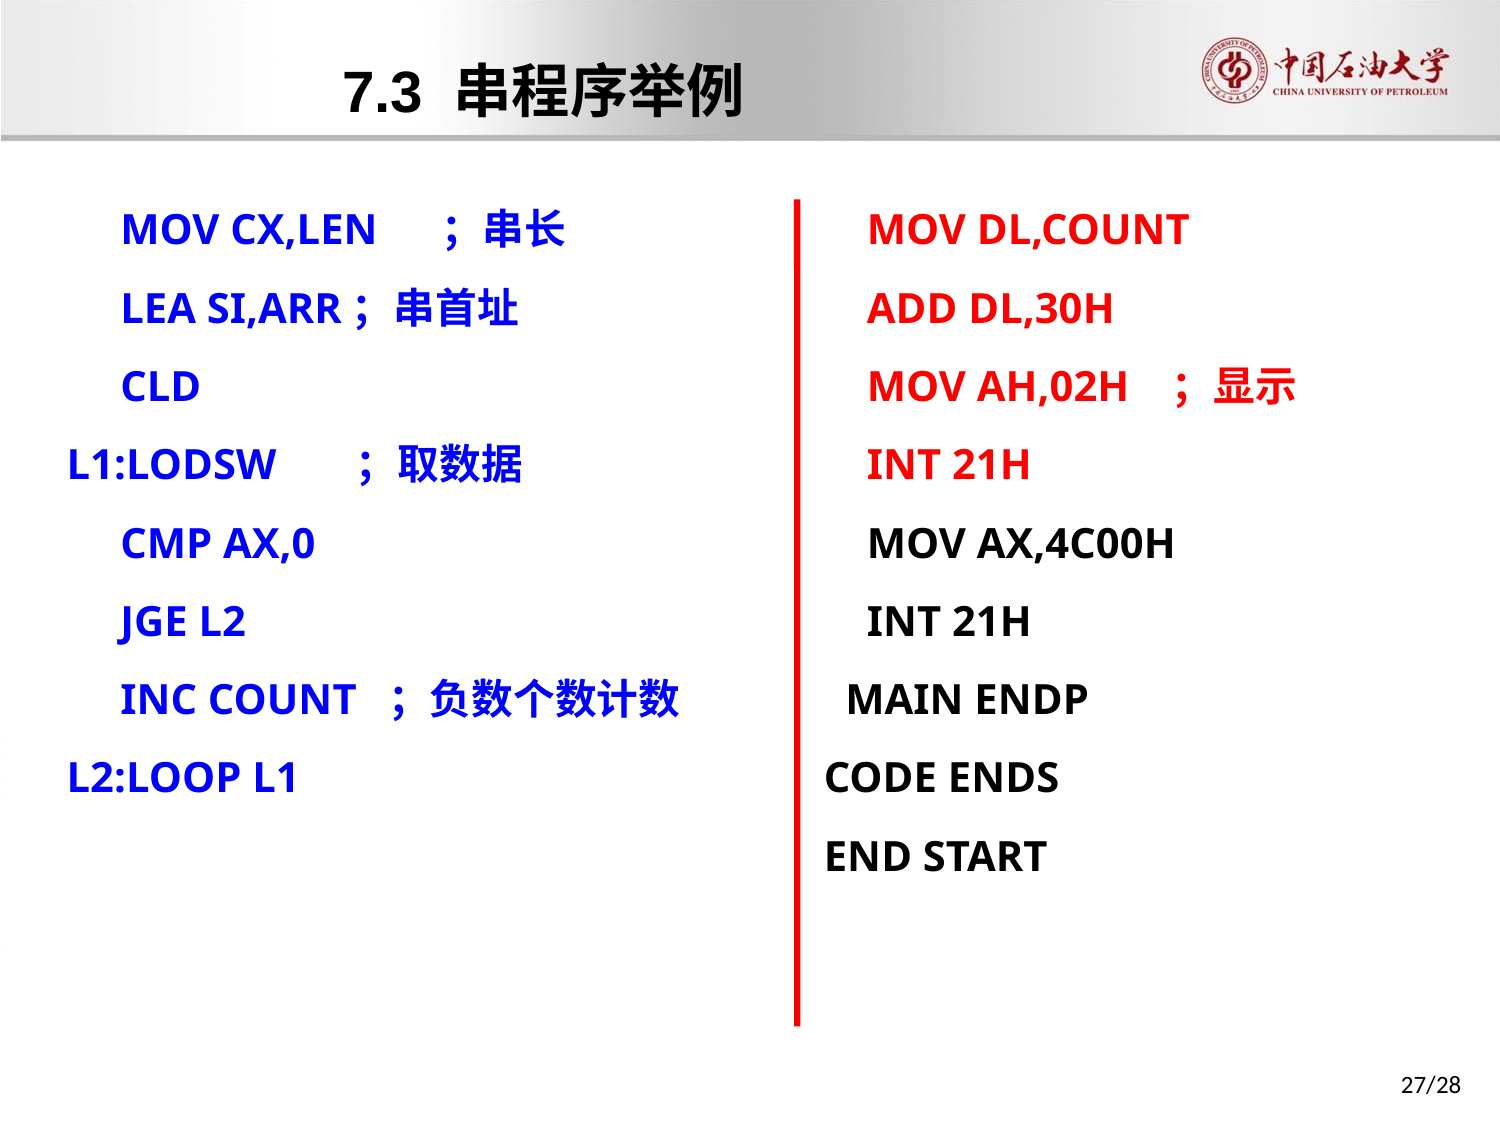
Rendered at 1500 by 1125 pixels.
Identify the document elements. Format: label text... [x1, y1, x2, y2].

slide_number 27/28 [1349, 1053, 1477, 1114]
text_box MOV CX,LEN ；串长 LEA SI,ARR；串首址 CLD L1:LODSW ；取数据 CMP AX,0 JGE L2 INC COUNT ；负数个数计数 L2:LOOP L1 [41, 175, 762, 966]
picture [0, 0, 1500, 1125]
text_box 7.3 串程序举例 [327, 46, 847, 132]
text_box MOV DL,COUNT ADD DL,30H MOV AH,02H ；显示 INT 21H MOV AX,4C00H INT 21H MAIN ENDP CODE ENDS END START [809, 175, 1459, 887]
list [34, 163, 1466, 1055]
